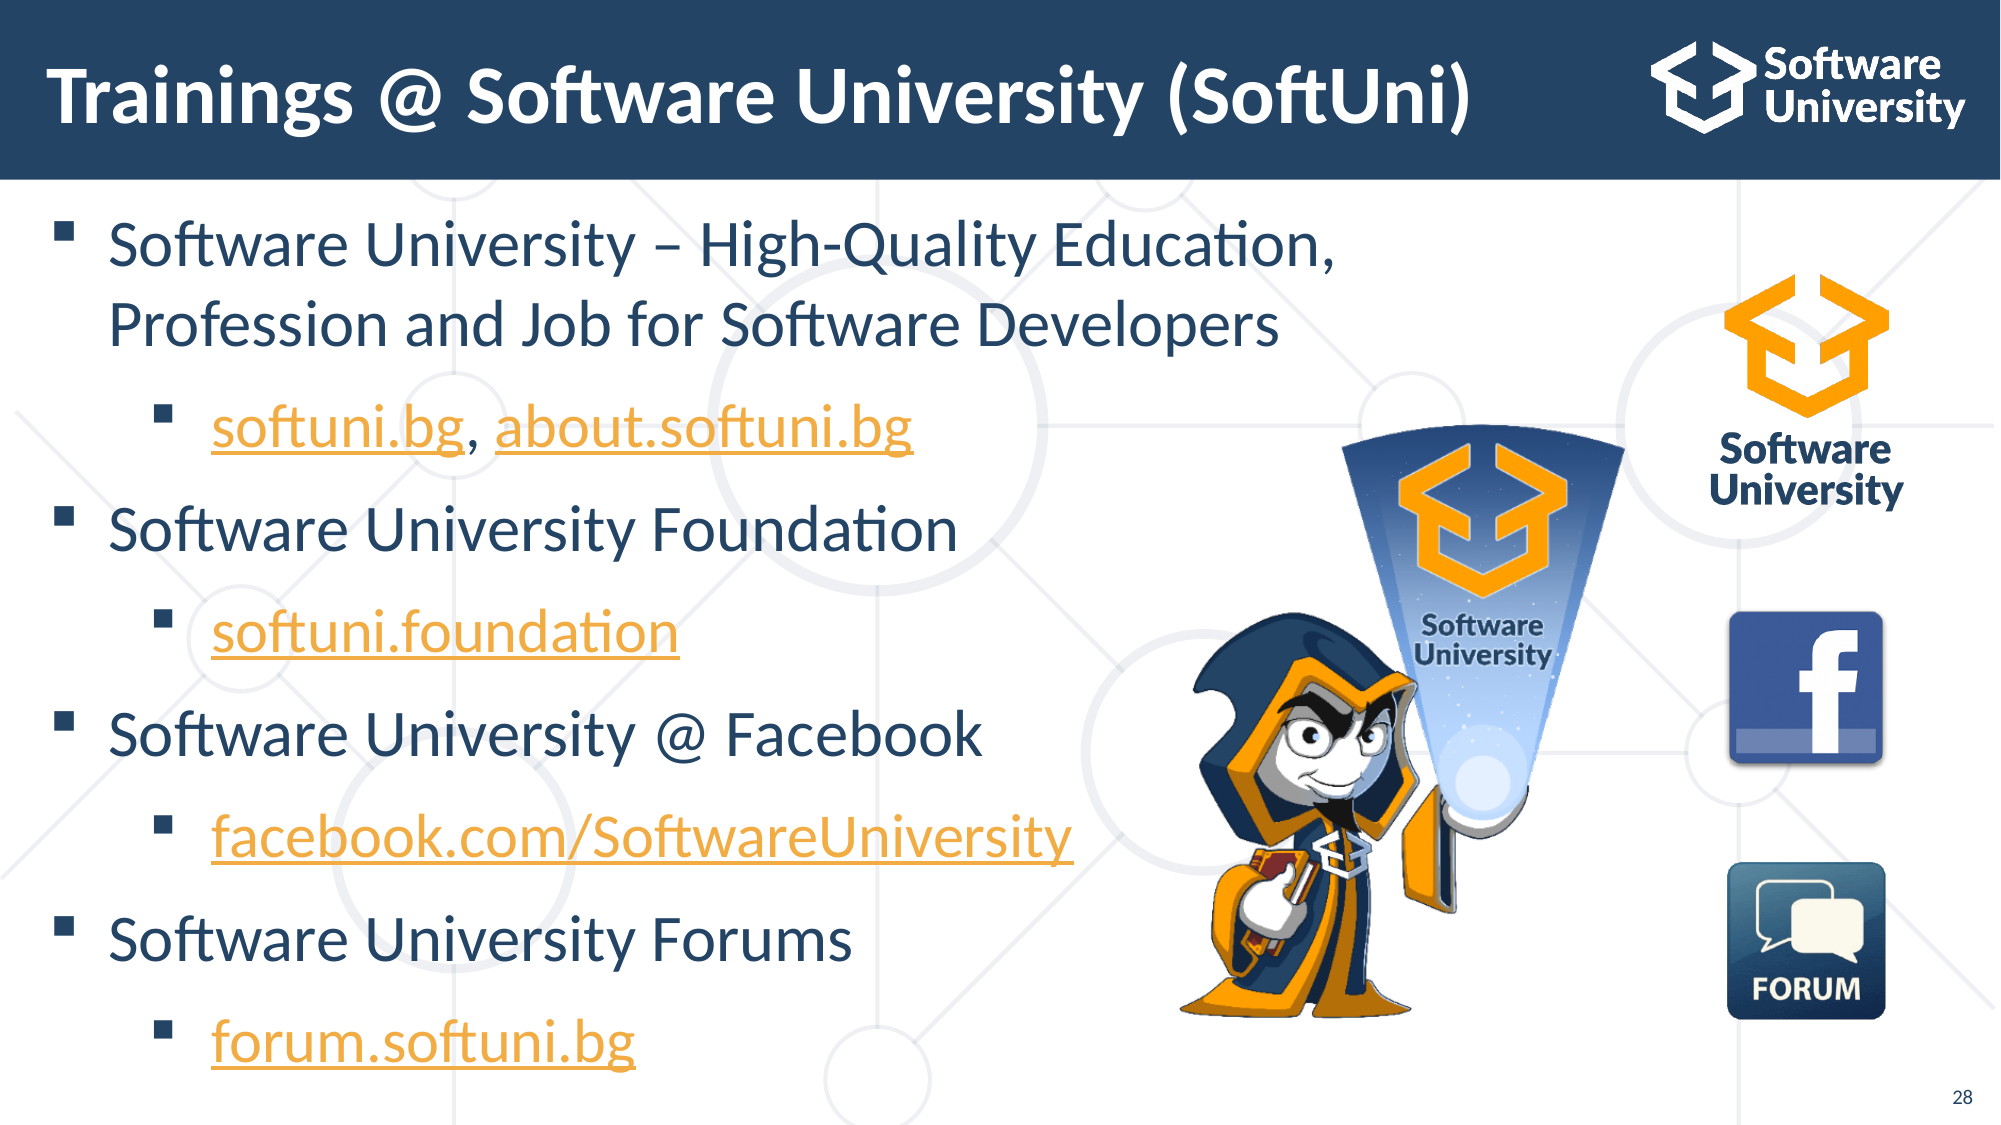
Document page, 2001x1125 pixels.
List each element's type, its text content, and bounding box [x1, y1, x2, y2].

picture [1723, 605, 1889, 773]
picture [1458, 423, 1627, 1020]
title Trainings @ Software University (SoftUni) [28, 17, 1627, 163]
picture [1708, 274, 1904, 517]
list Software University – High-Quality Education, Profession and Job for Software Developers softuni.bg, about.softuni.bg Software University Foundation softuni.foundation Software University @ Facebook facebook.com/SoftwareUniversity Software University Forums forum.softuni.bg [31, 193, 1458, 1094]
slide_number 28 [1927, 1067, 1989, 1117]
picture [1726, 861, 1886, 1020]
picture [1651, 41, 1966, 134]
